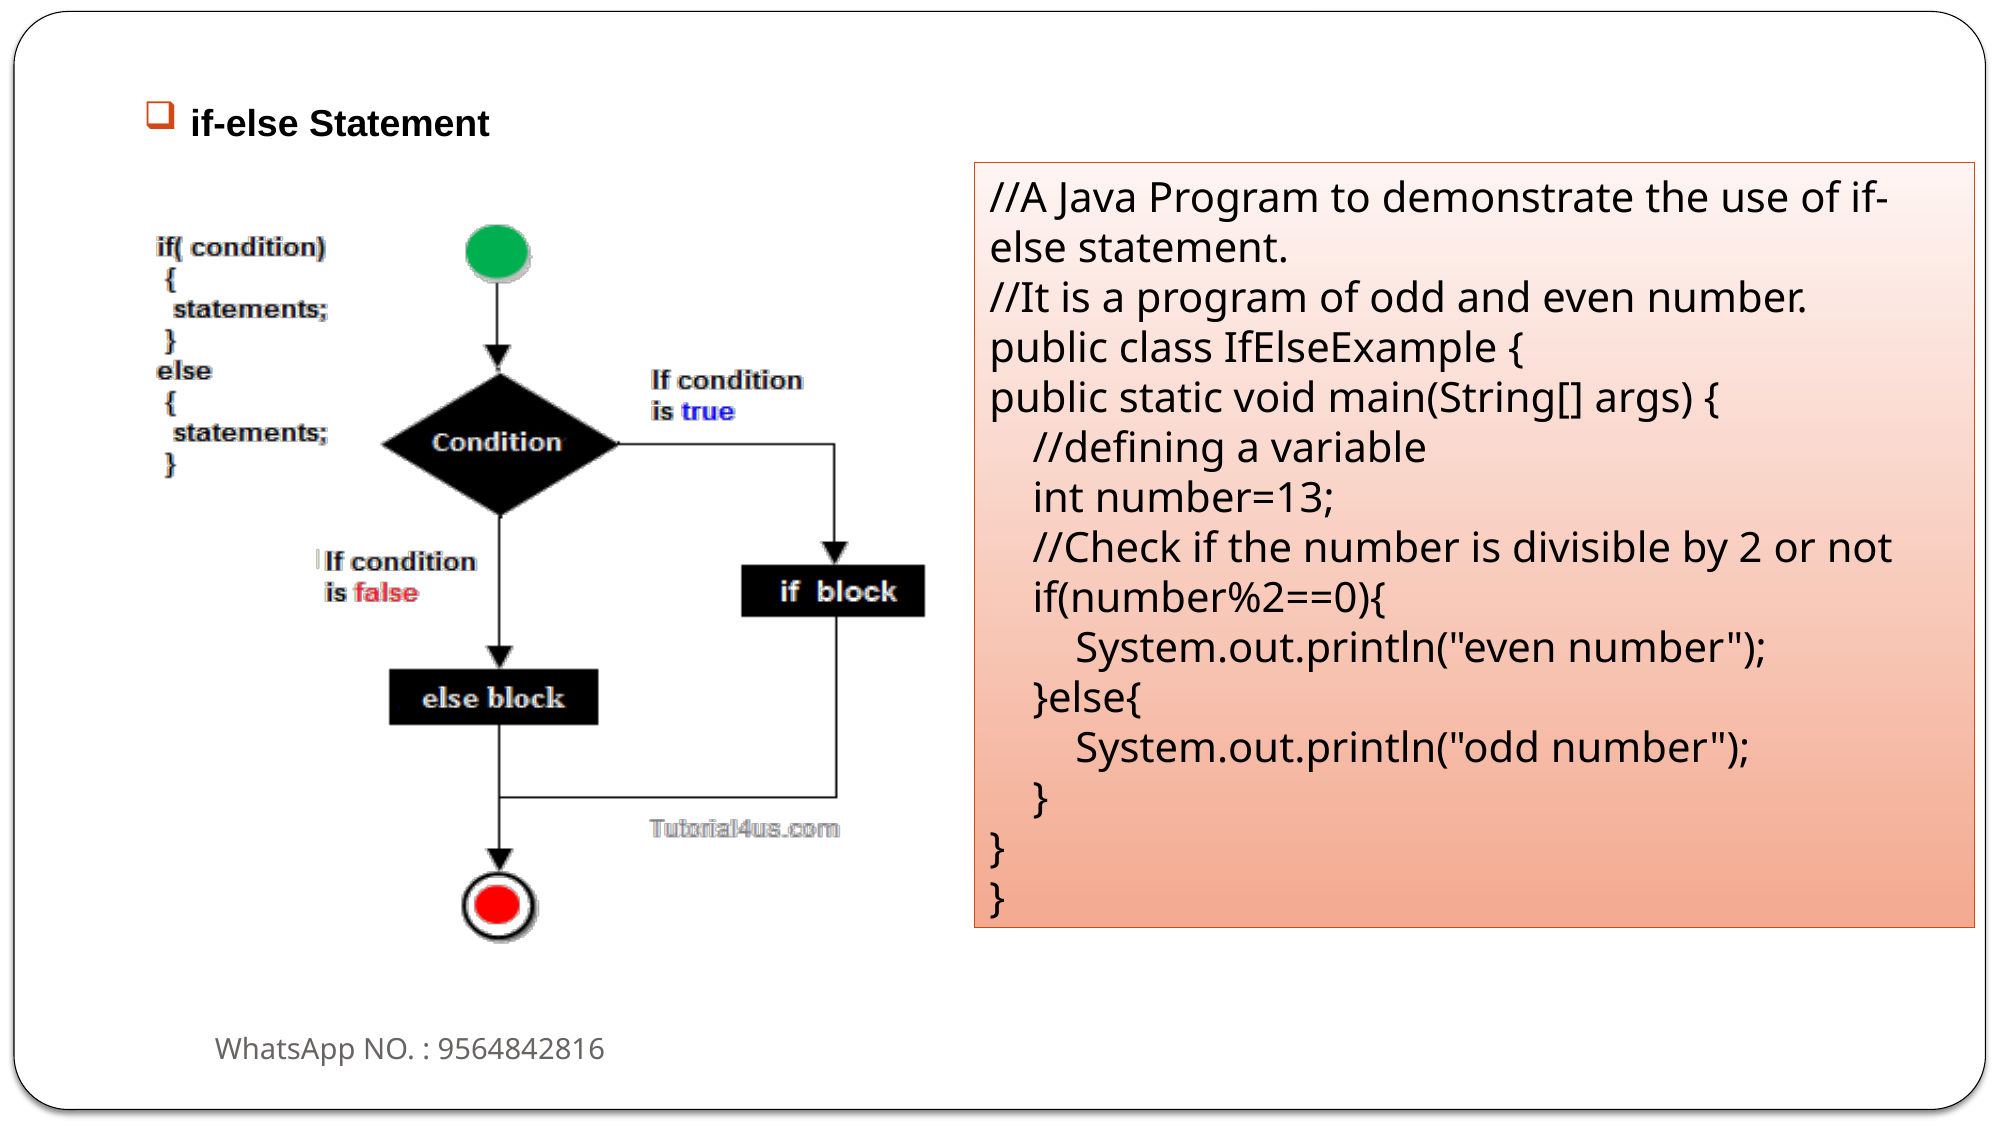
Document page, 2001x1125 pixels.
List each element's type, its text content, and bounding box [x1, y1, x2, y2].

footer WhatsApp NO. : 9564842816 [200, 1012, 1067, 1088]
text_box //A Java Program to demonstrate the use of if-else statement. //It is a program of odd and even number. public class IfElseExample { public static void main(String[] args) { //defining a variable int number=13; //Check if the number is divisible by 2 or not if(number%2==0){ System.out.println("even number"); }else{ System.out.println("odd number"); } } } [974, 162, 1975, 928]
text_box if-else Statement [128, 91, 506, 151]
picture [138, 212, 934, 959]
